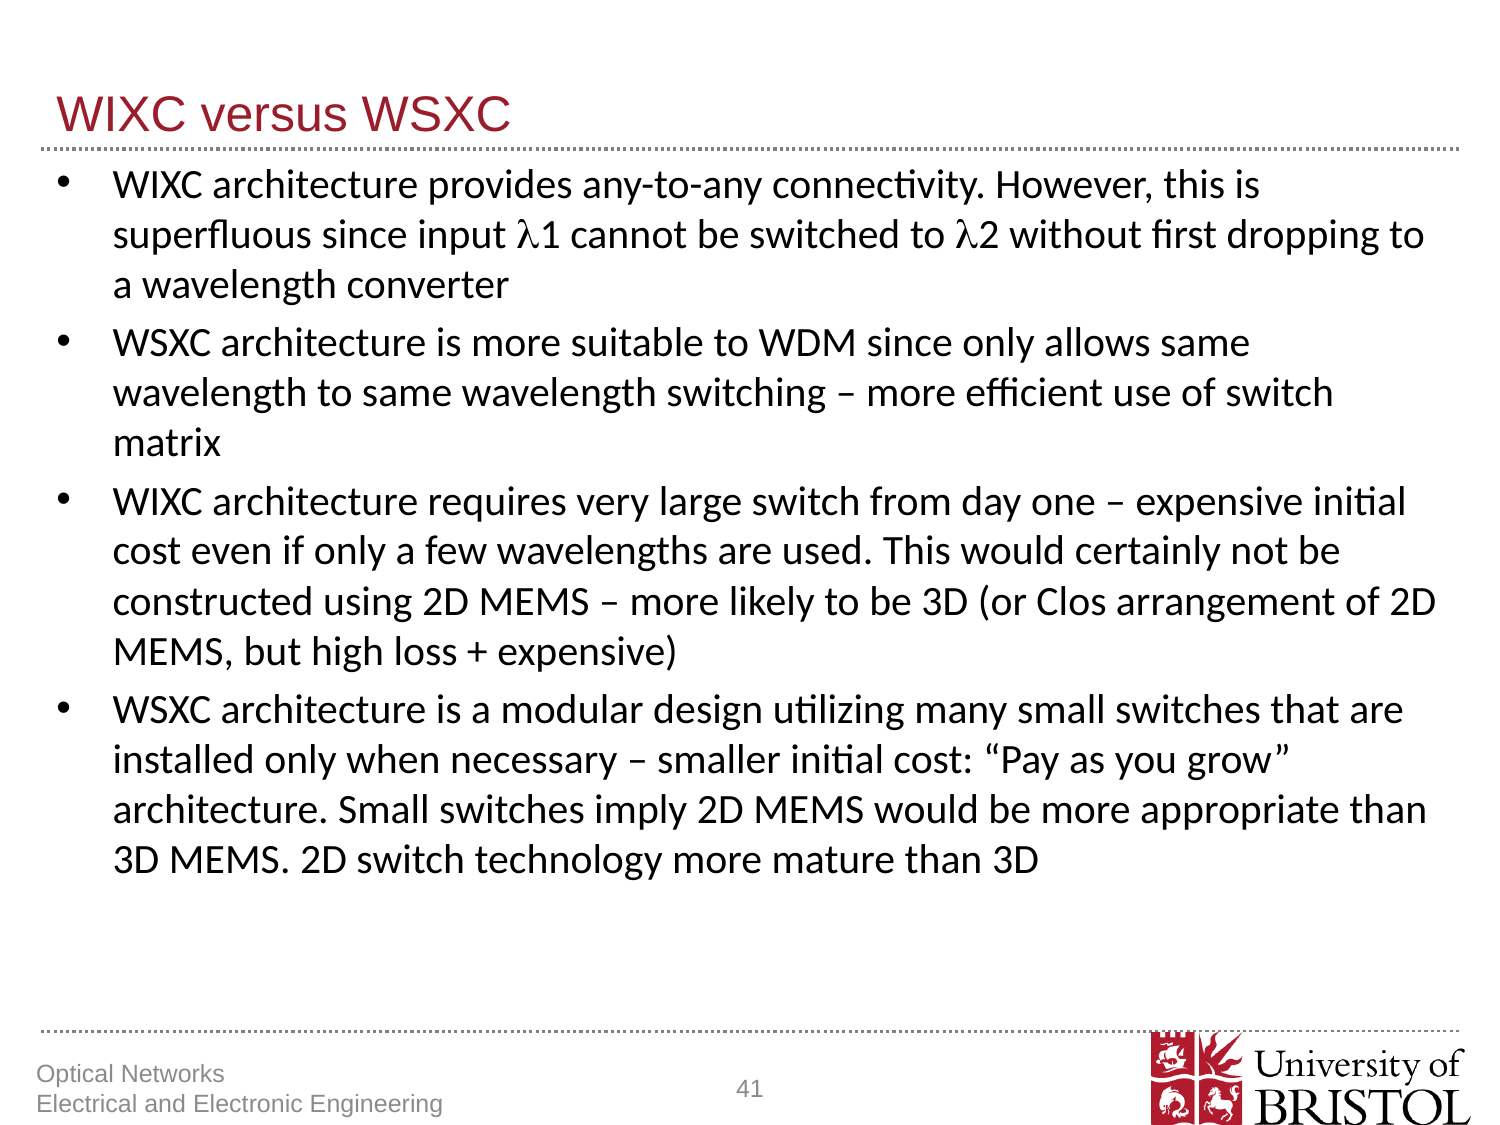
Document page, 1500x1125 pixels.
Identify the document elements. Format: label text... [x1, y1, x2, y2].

picture [1151, 1032, 1471, 1125]
title WIXC versus WSXC [41, 0, 1459, 149]
footer Optical Networks Electrical and Electronic Engineering [21, 1057, 656, 1118]
list WIXC architecture provides any-to-any connectivity. However, this is superfluous since input l1 cannot be switched to l2 without first dropping to a wavelength converter WSXC architecture is more suitable to WDM since only allows same wavelength to same wavelength switching – more efficient use of switch matrix WIXC architecture requires very large switch from day one – expensive initial cost even if only a few wavelengths are used. This would certainly not be constructed using 2D MEMS – more likely to be 3D (or Clos arrangement of 2D MEMS, but high loss + expensive) WSXC architecture is a modular design utilizing many small switches that are installed only when necessary – smaller initial cost: “Pay as you grow” architecture. Small switches imply 2D MEMS would be more appropriate than 3D MEMS. 2D switch technology more mature than 3D [41, 149, 1459, 1005]
slide_number 41 [690, 1057, 810, 1118]
